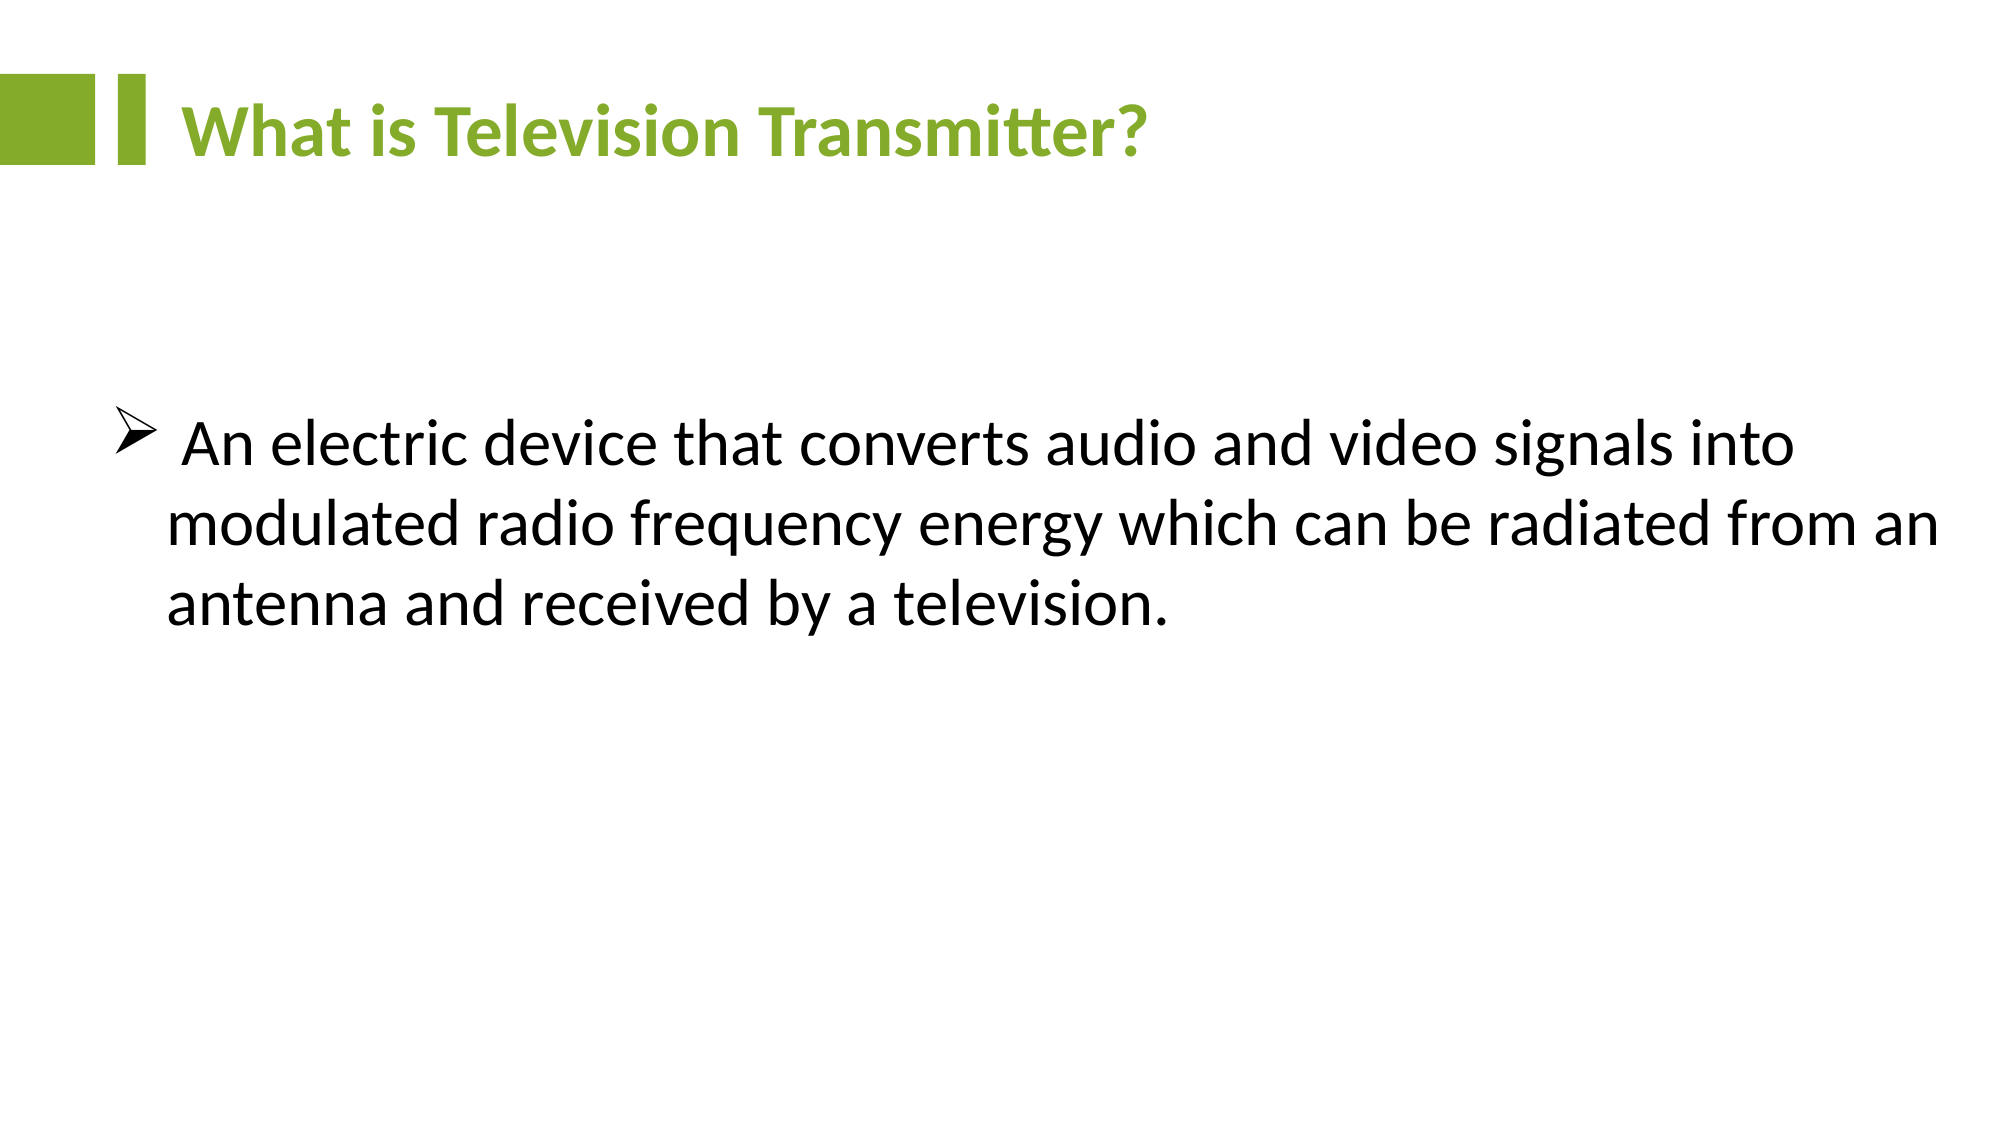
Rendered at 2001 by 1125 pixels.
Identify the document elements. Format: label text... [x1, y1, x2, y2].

text_box An electric device that converts audio and video signals into modulated radio frequency energy which can be radiated from an antenna and received by a television. [95, 391, 1987, 646]
text_box [117, 73, 147, 166]
text_box What is Television Transmitter? [166, 73, 1541, 165]
text_box [0, 73, 96, 166]
